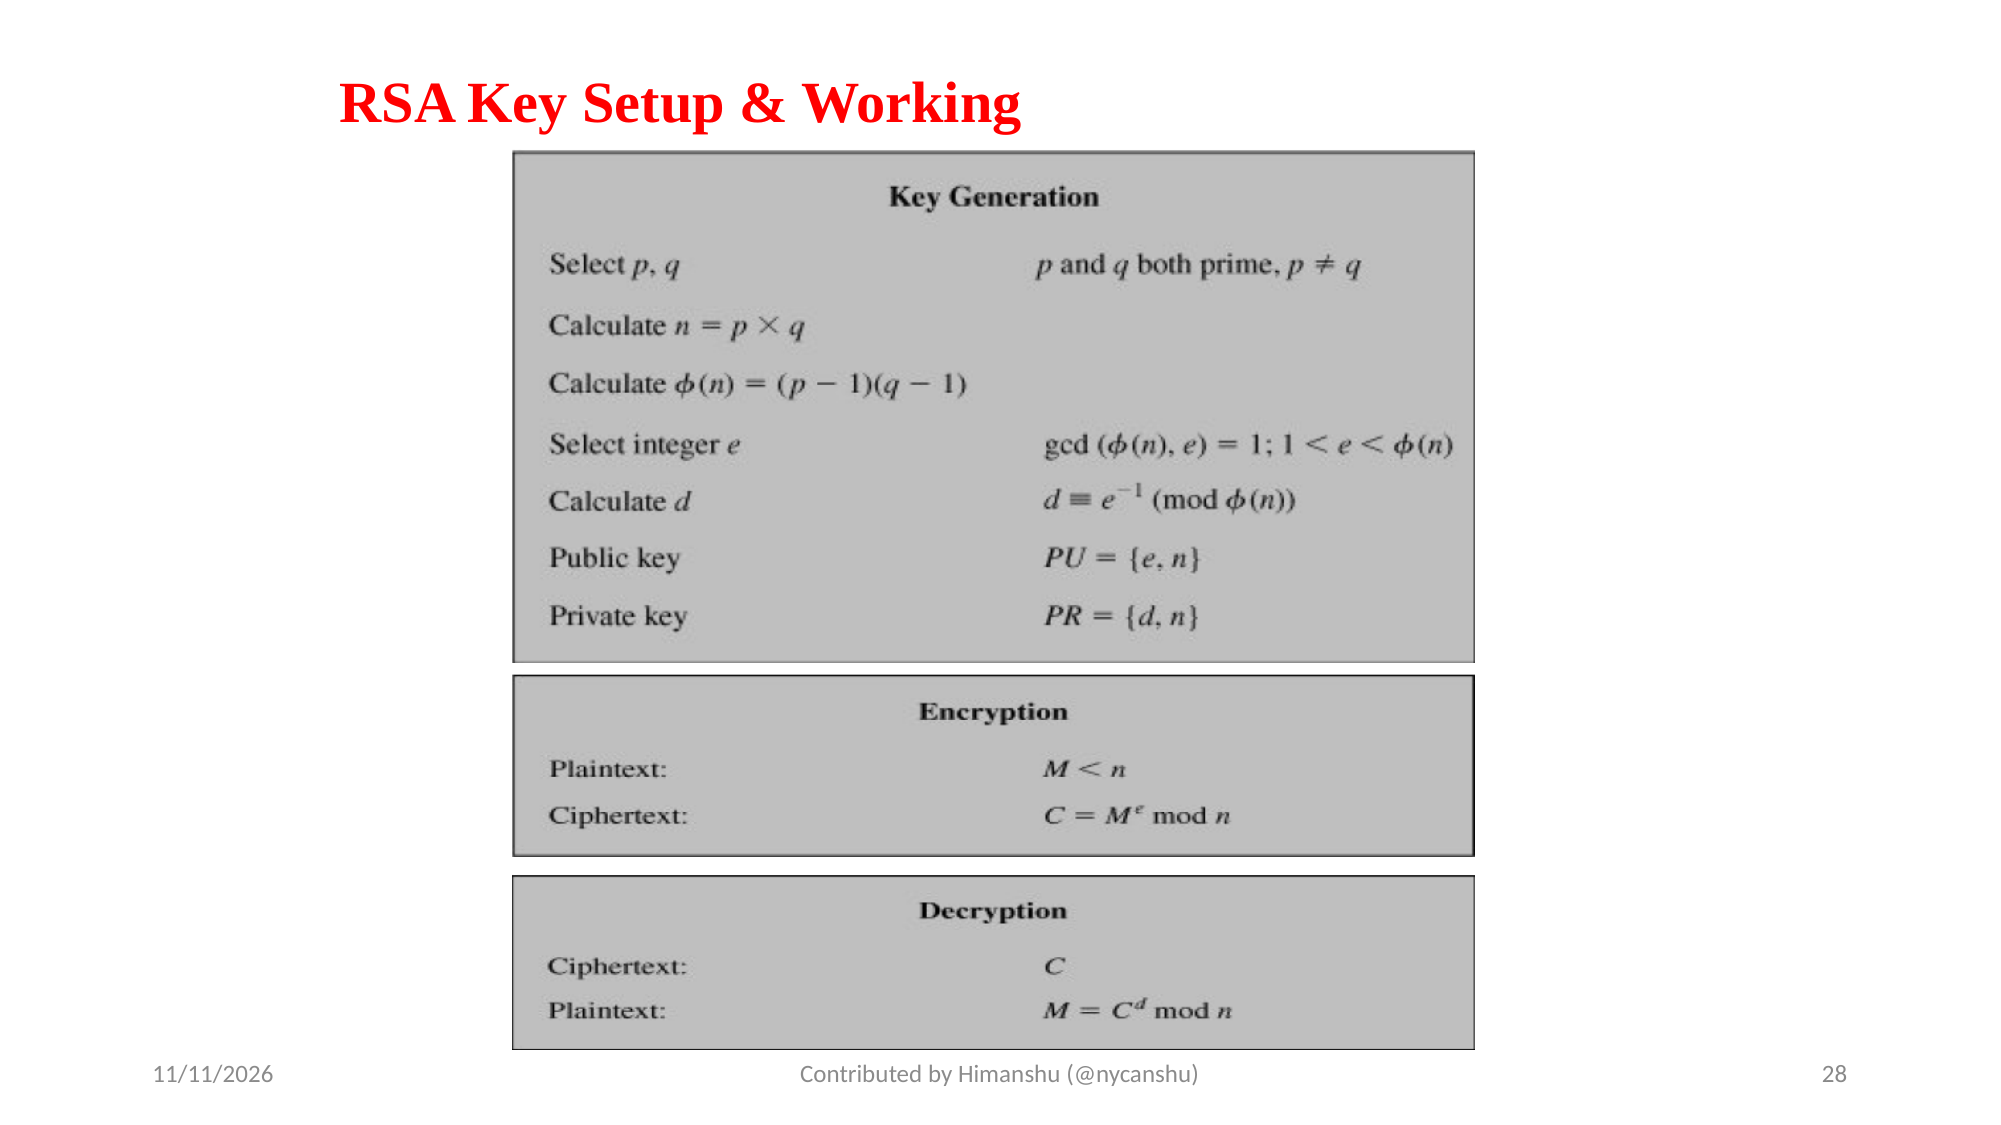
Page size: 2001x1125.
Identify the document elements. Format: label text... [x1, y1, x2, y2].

slide_number 28 [1412, 1042, 1863, 1103]
footer Contributed by Himanshu (@nycanshu) [662, 1050, 1338, 1103]
picture [512, 674, 1475, 857]
picture [512, 149, 1475, 663]
picture [512, 874, 1475, 1050]
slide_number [137, 1042, 588, 1103]
title RSA Key Setup & Working [324, 45, 1675, 163]
